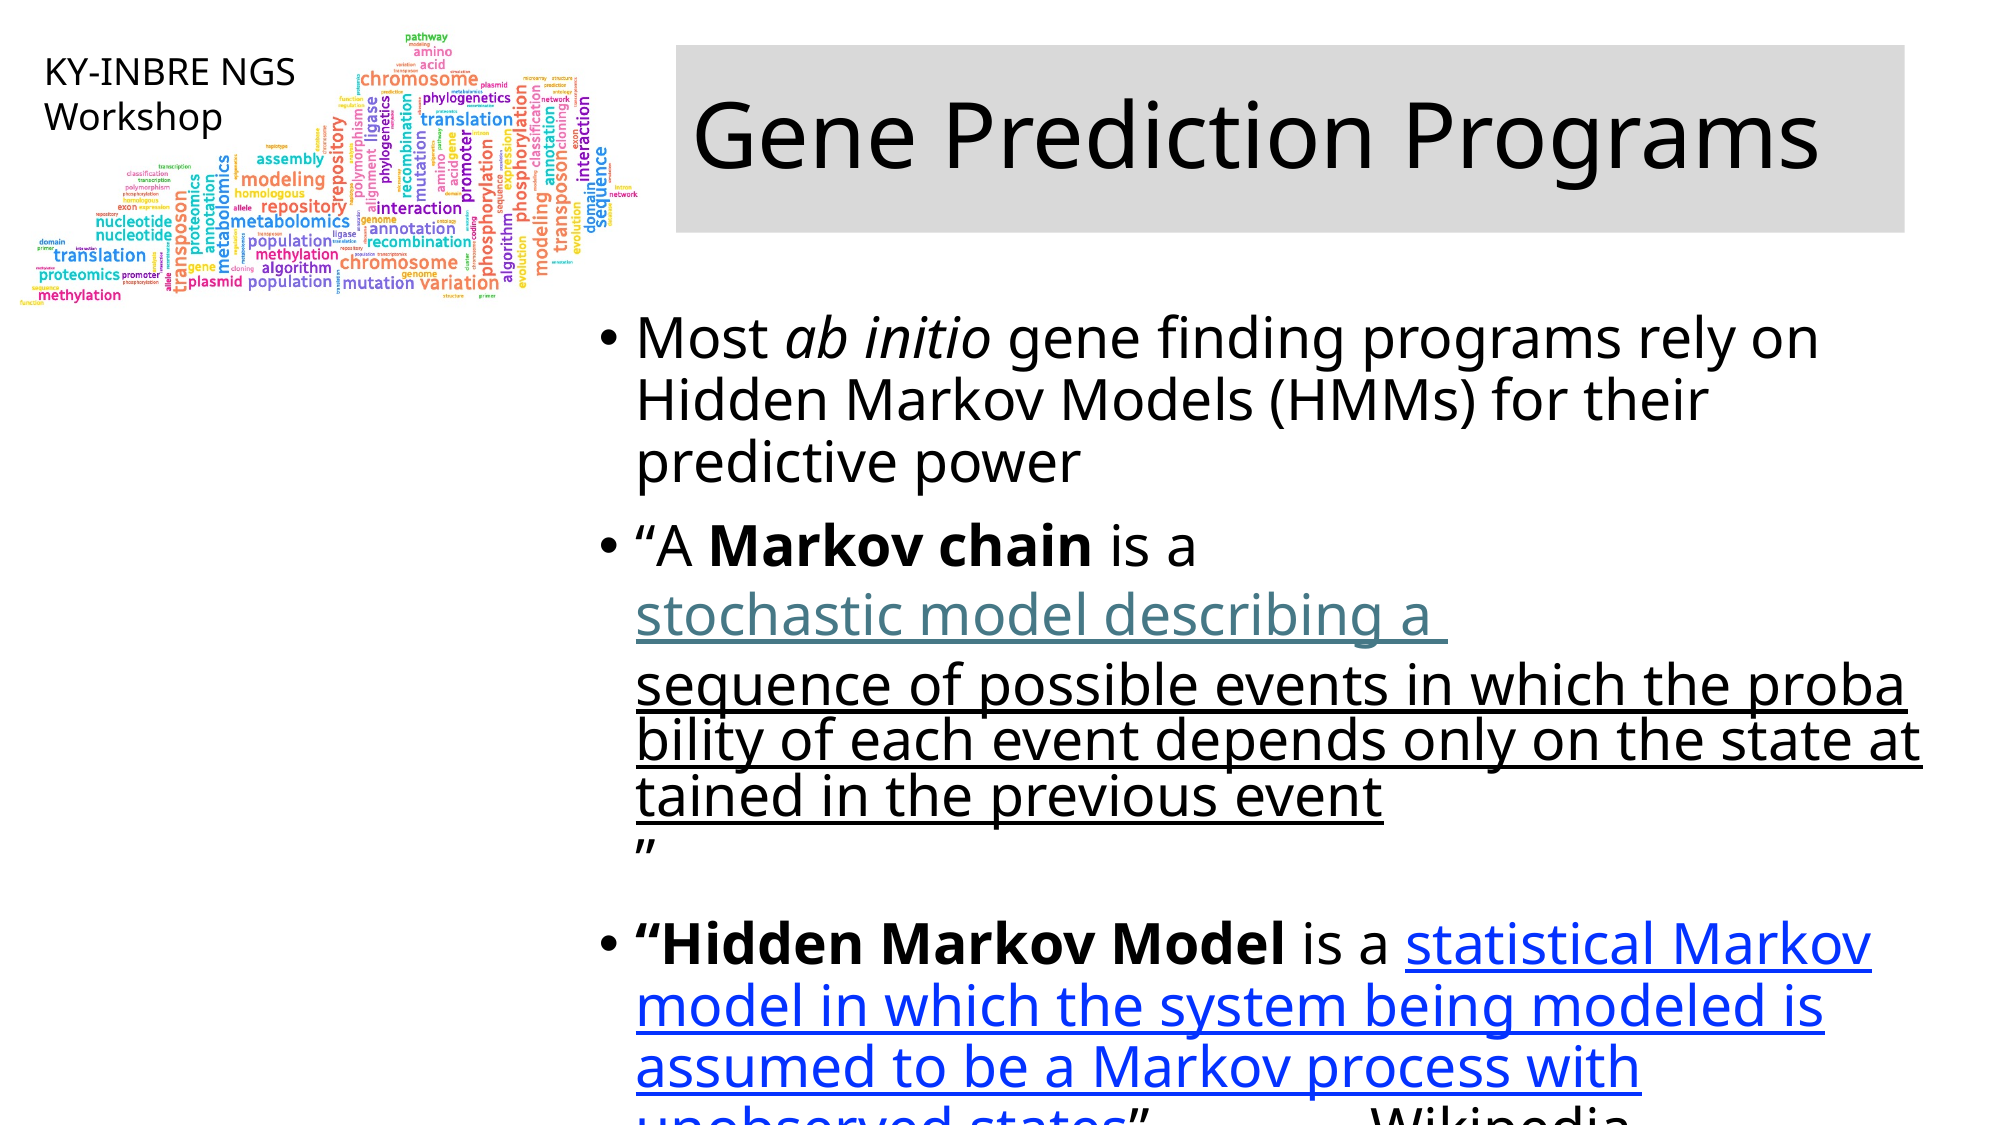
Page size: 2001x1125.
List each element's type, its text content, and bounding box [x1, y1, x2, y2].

title Gene Prediction Programs [676, 45, 1905, 233]
list Most ab initio gene finding programs rely on Hidden Markov Models (HMMs) for their predictive power “A Markov chain is a stochastic model describing a sequence of possible events in which the probability of each event depends only on the state attained in the previous event” “Hidden Markov Model is a statistical Markov model in which the system being modeled is assumed to be a Markov process with unobserved states” Wikipedia [583, 302, 1934, 1115]
picture [9, 24, 643, 311]
